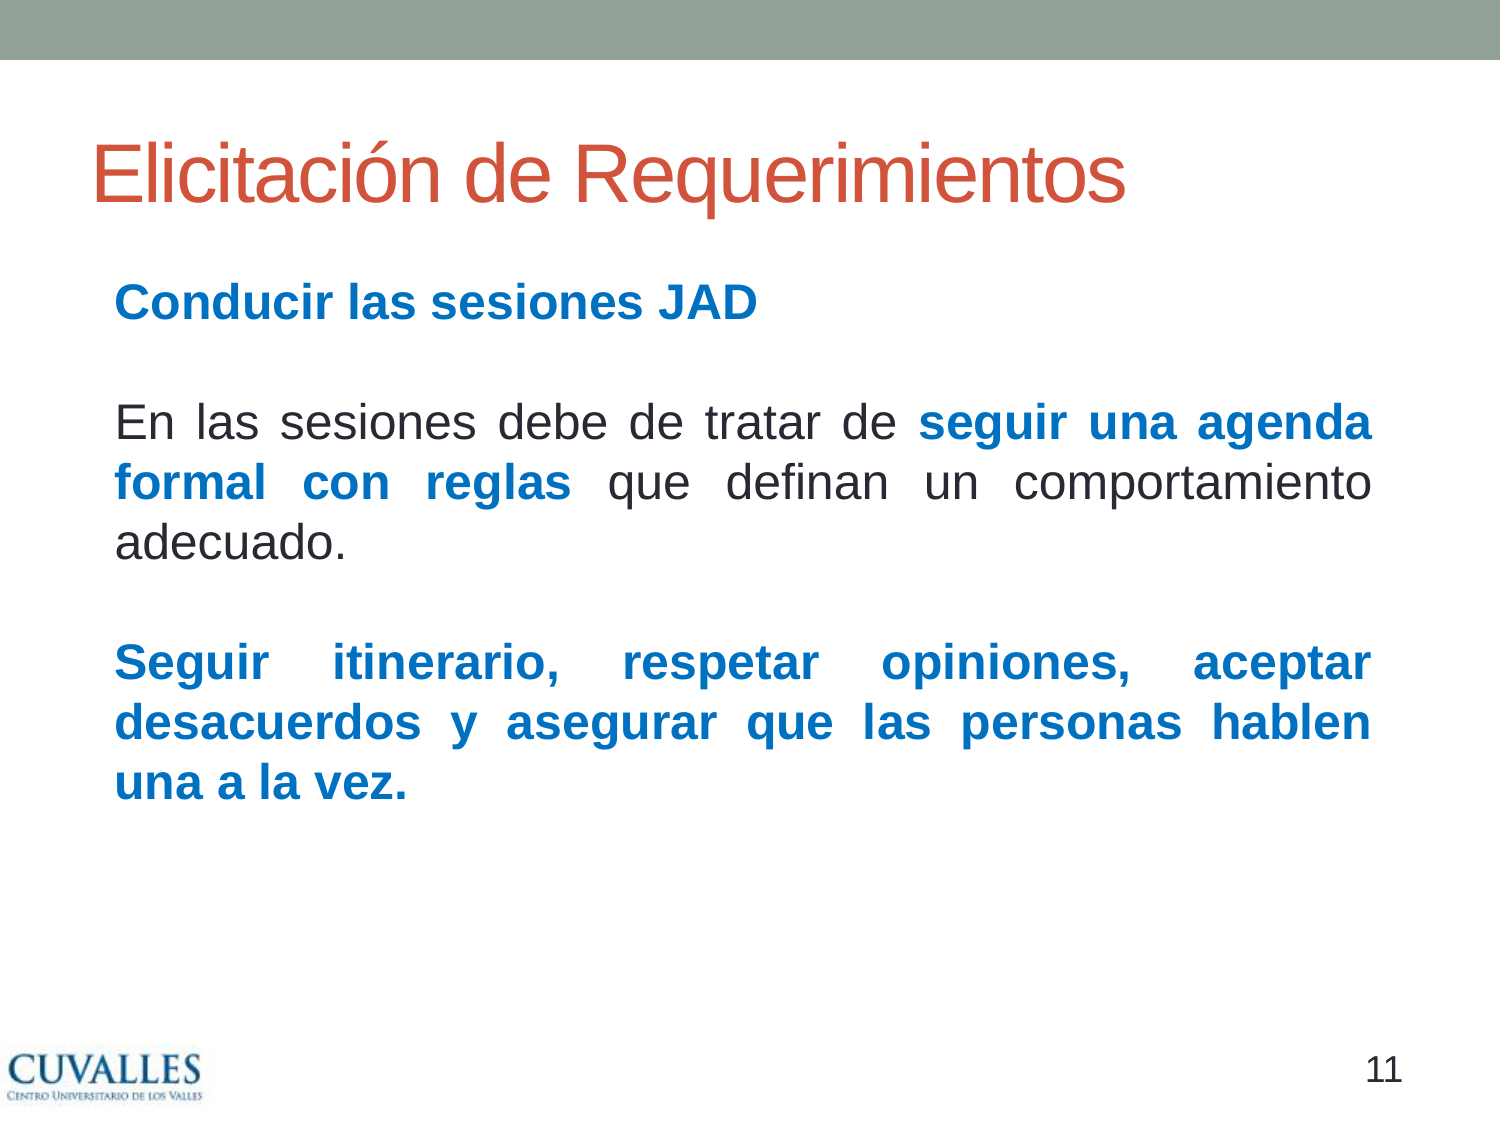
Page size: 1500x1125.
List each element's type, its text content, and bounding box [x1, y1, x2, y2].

slide_number 10 [1350, 1037, 1500, 1092]
picture [0, 1037, 215, 1113]
text_box Conducir las sesiones JAD En las sesiones debe de tratar de seguir una agenda formal con reglas que definan un comportamiento adecuado. Seguir itinerario, respetar opiniones, aceptar desacuerdos y asegurar que las personas hablen una a la vez. [99, 262, 1388, 938]
title Elicitación de Requerimientos [75, 87, 1425, 250]
